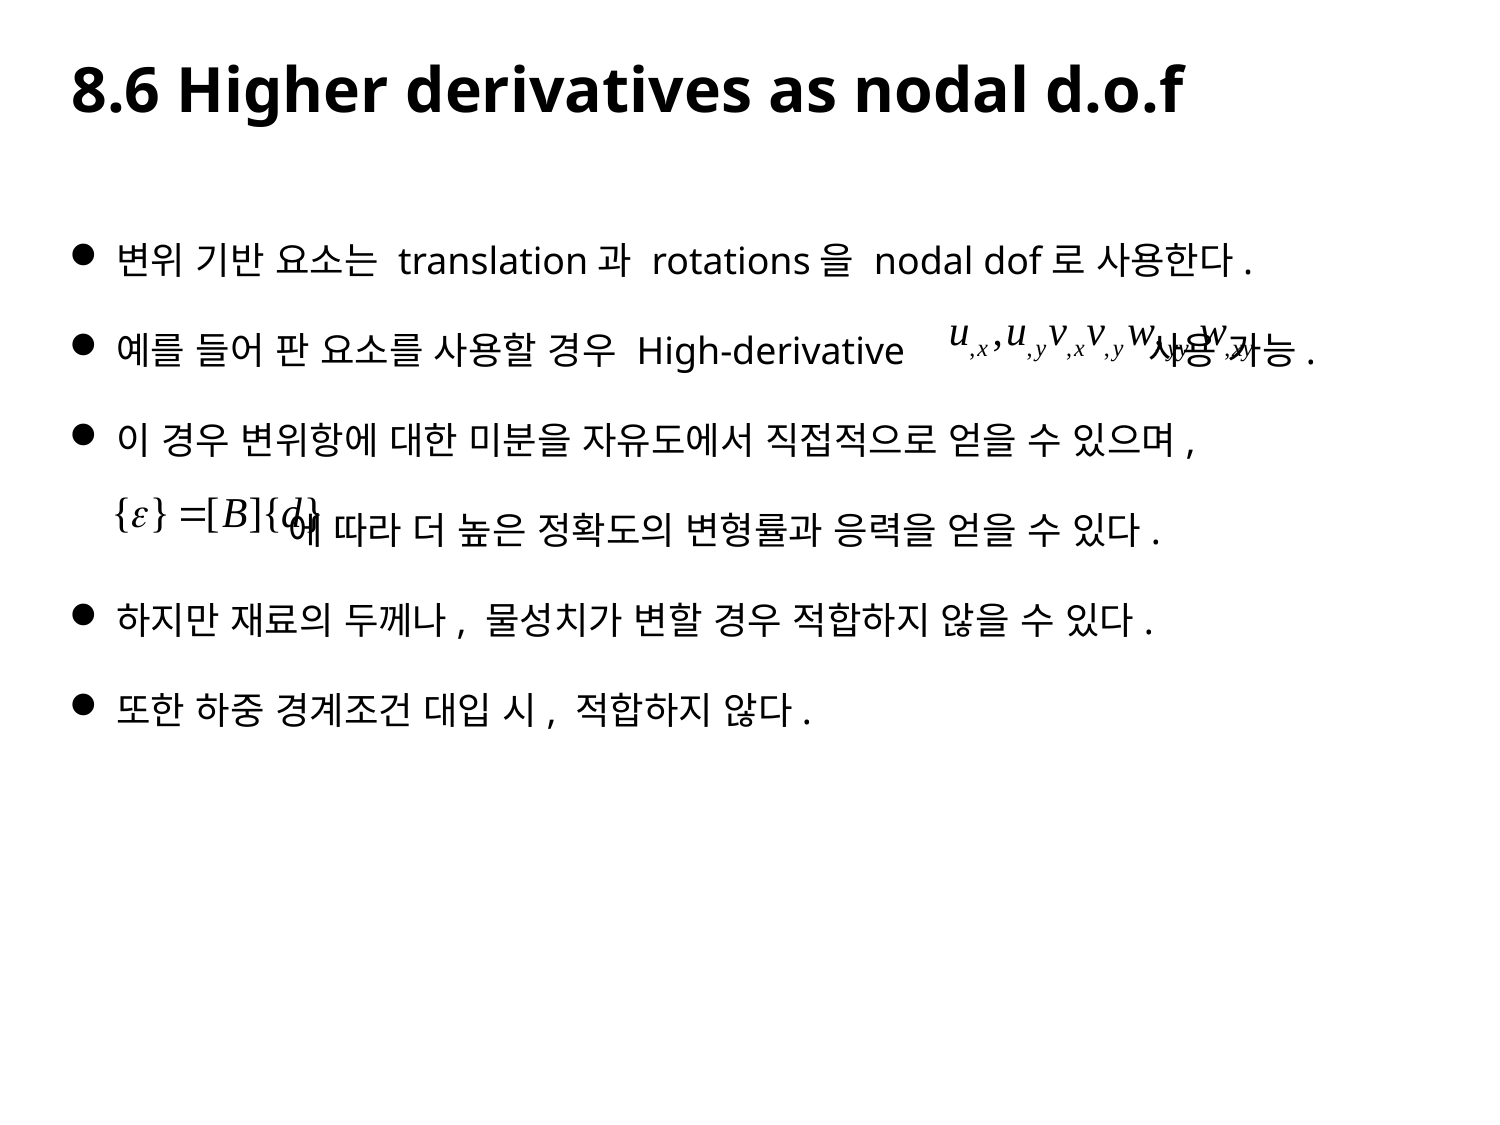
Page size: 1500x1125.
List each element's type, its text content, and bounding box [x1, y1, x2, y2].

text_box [946, 306, 1259, 367]
text_box 8.6 Higher derivatives as nodal d.o.f [56, 42, 1345, 133]
text_box 변위 기반 요소는 translation과 rotations을 nodal dof로 사용한다. 예를 들어 판 요소를 사용할 경우 High-derivative 사용 가능. 이 경우 변위항에 대한 미분을 자유도에서 직접적으로 얻을 수 있으며, 에 따라 더 높은 정확도의 변형률과 응력을 얻을 수 있다. 하지만 재료의 두께나, 물성치가 변할 경우 적합하지 않을 수 있다. 또한 하중 경계조건 대입 시, 적합하지 않다. [54, 184, 1445, 807]
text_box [111, 491, 325, 543]
